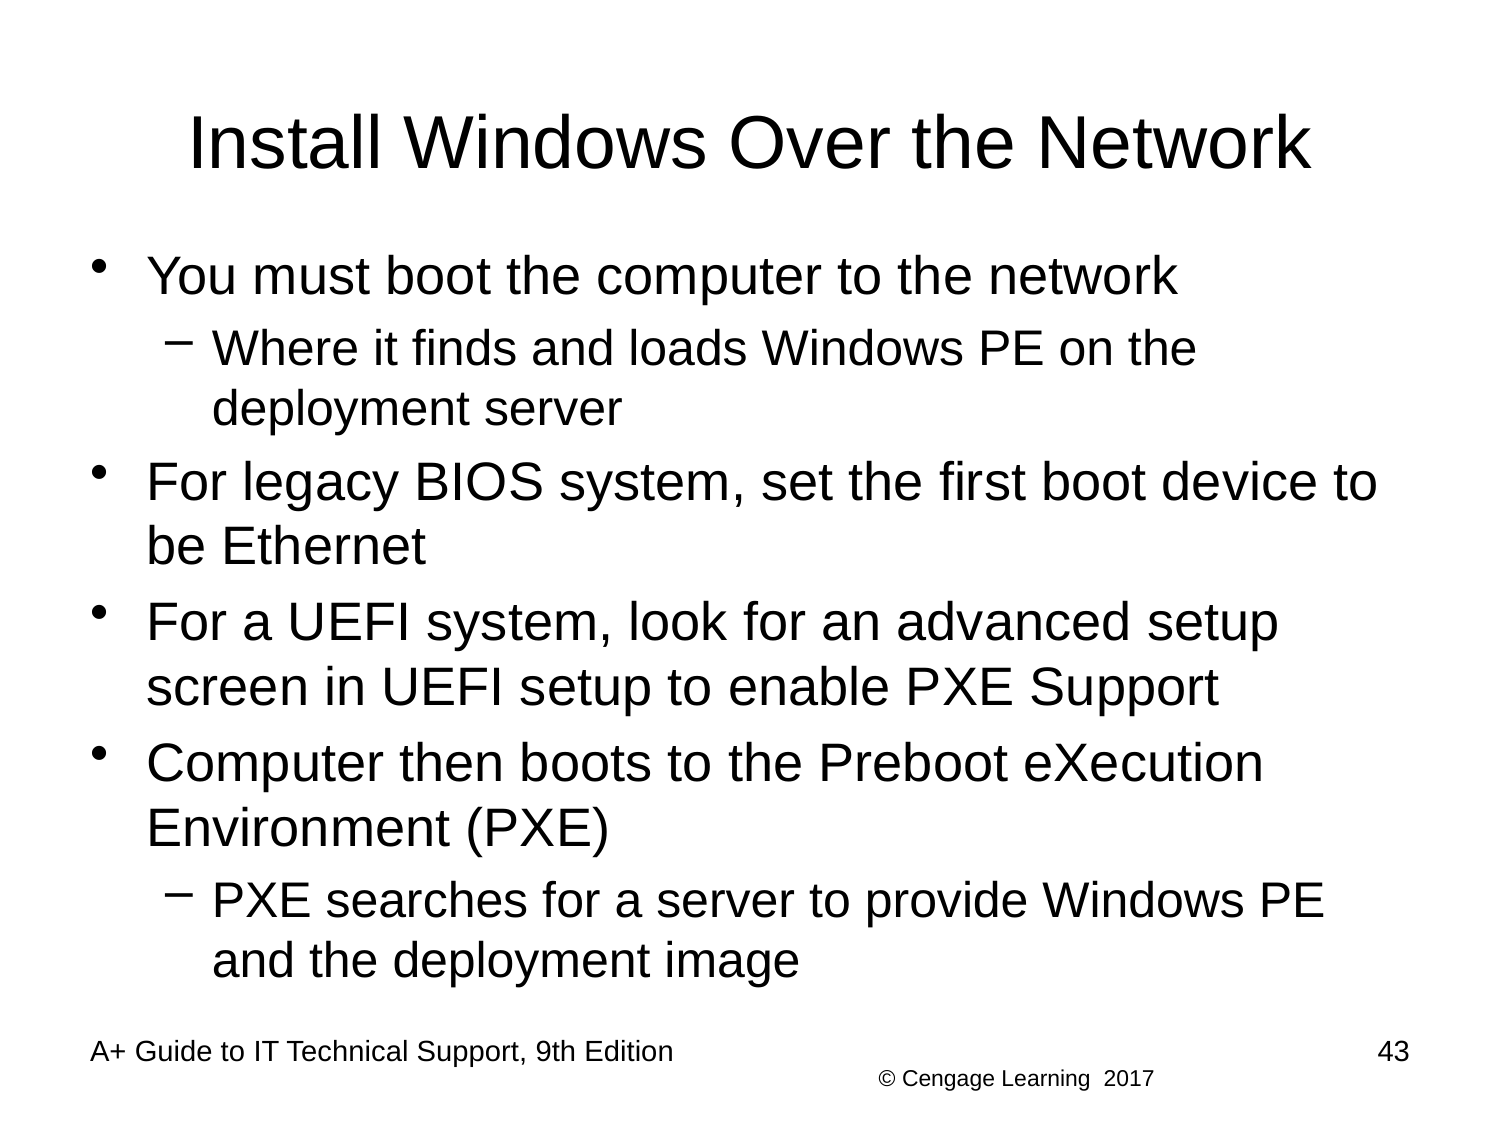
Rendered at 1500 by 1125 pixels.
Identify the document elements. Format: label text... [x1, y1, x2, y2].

title Install Windows Over the Network [75, 45, 1425, 232]
footer A+ Guide to IT Technical Support, 9th Edition [74, 1024, 722, 1103]
slide_number 43 [1312, 1024, 1426, 1103]
list You must boot the computer to the network Where it finds and loads Windows PE on the deployment server For legacy BIOS system, set the first boot device to be Ethernet For a UEFI system, look for an advanced setup screen in UEFI setup to enable PXE Support Computer then boots to the Preboot eXecution Environment (PXE) PXE searches for a server to provide Windows PE and the deployment image [75, 232, 1425, 975]
